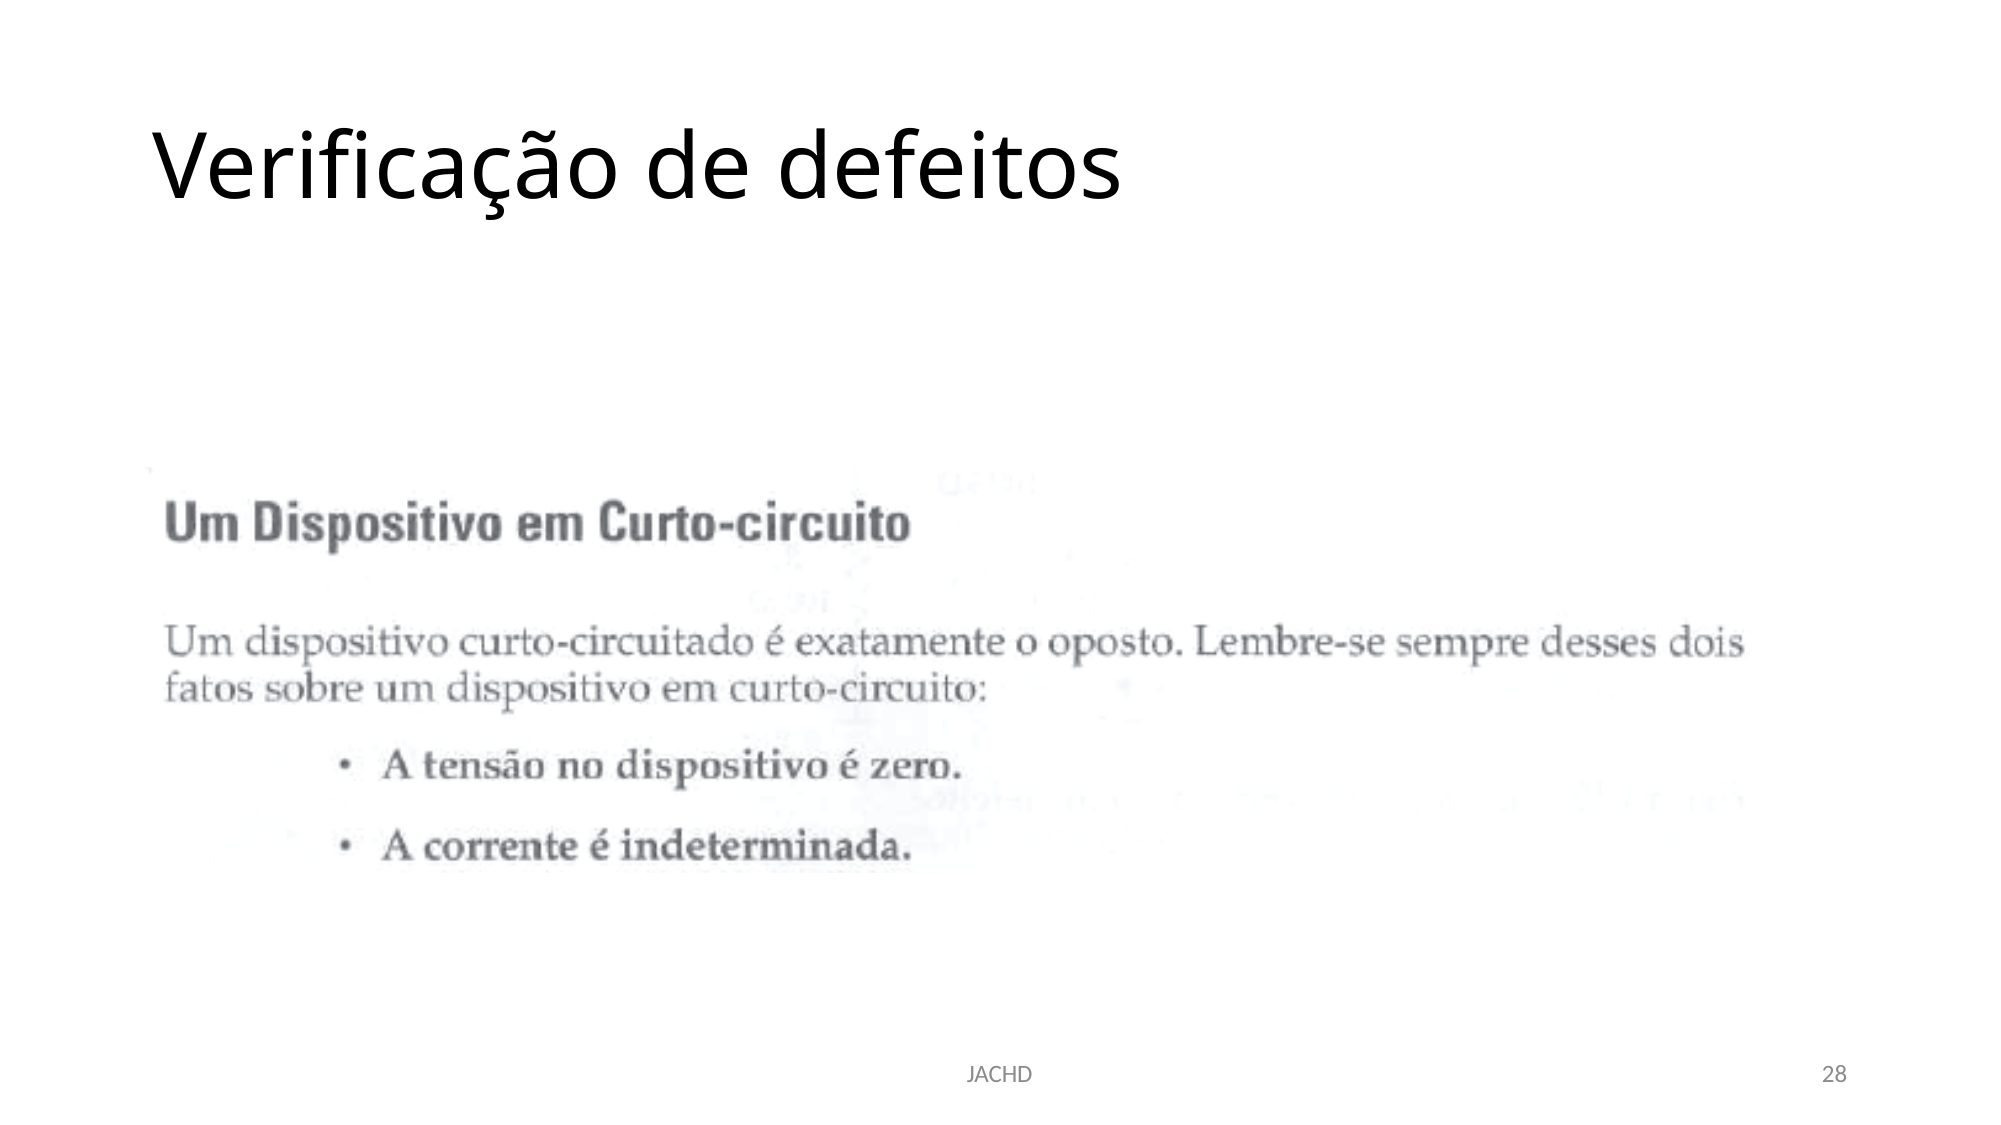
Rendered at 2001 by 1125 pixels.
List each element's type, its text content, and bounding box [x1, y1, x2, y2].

footer JACHD [662, 1042, 1338, 1103]
slide_number 28 [1412, 1042, 1863, 1103]
title Verificação de defeitos [137, 59, 1863, 278]
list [120, 466, 1770, 873]
